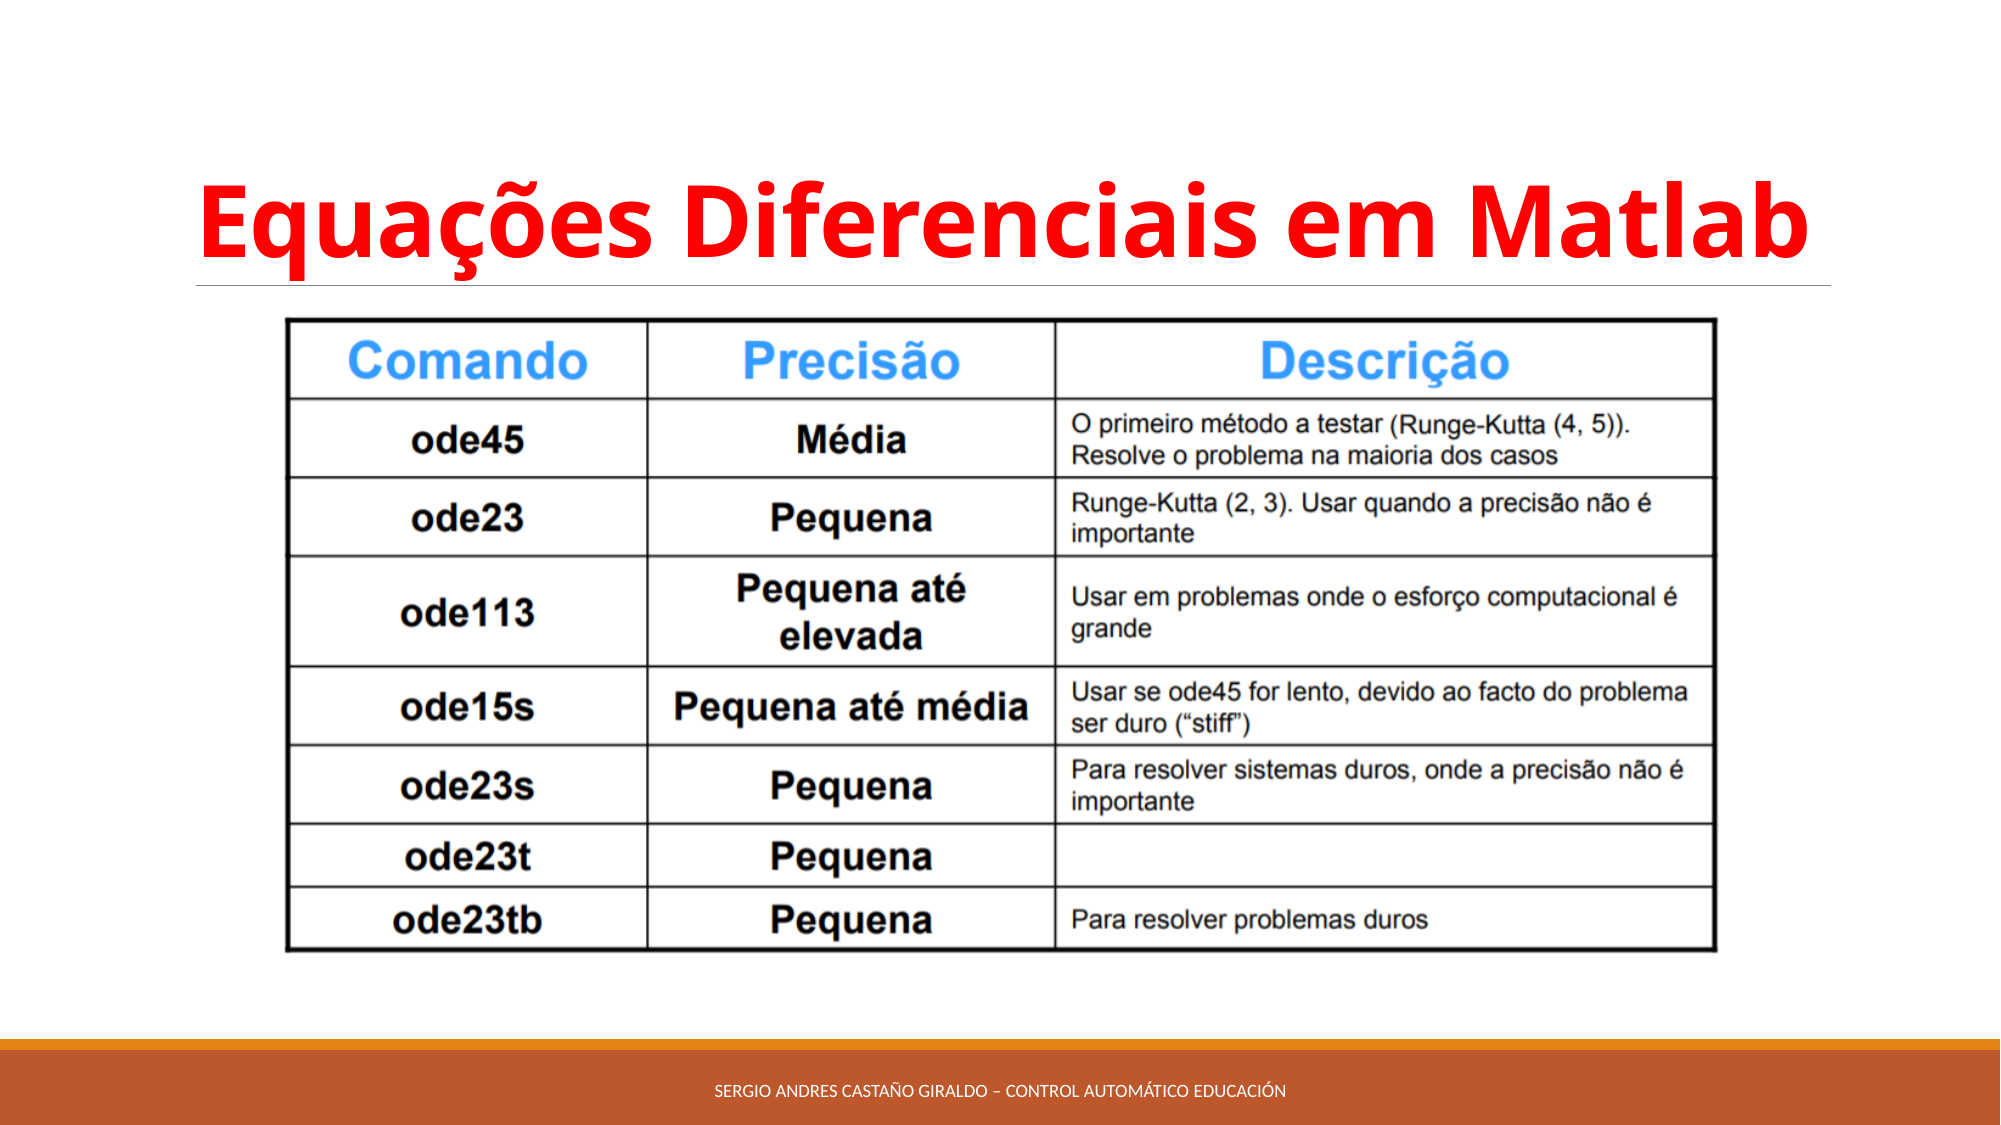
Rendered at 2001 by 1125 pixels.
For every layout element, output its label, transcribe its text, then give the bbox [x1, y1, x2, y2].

title Equações Diferenciais em Matlab [180, 47, 1830, 285]
footer Sergio andres castaño giraldo – control automático educación [604, 1059, 1396, 1120]
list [263, 302, 1747, 964]
